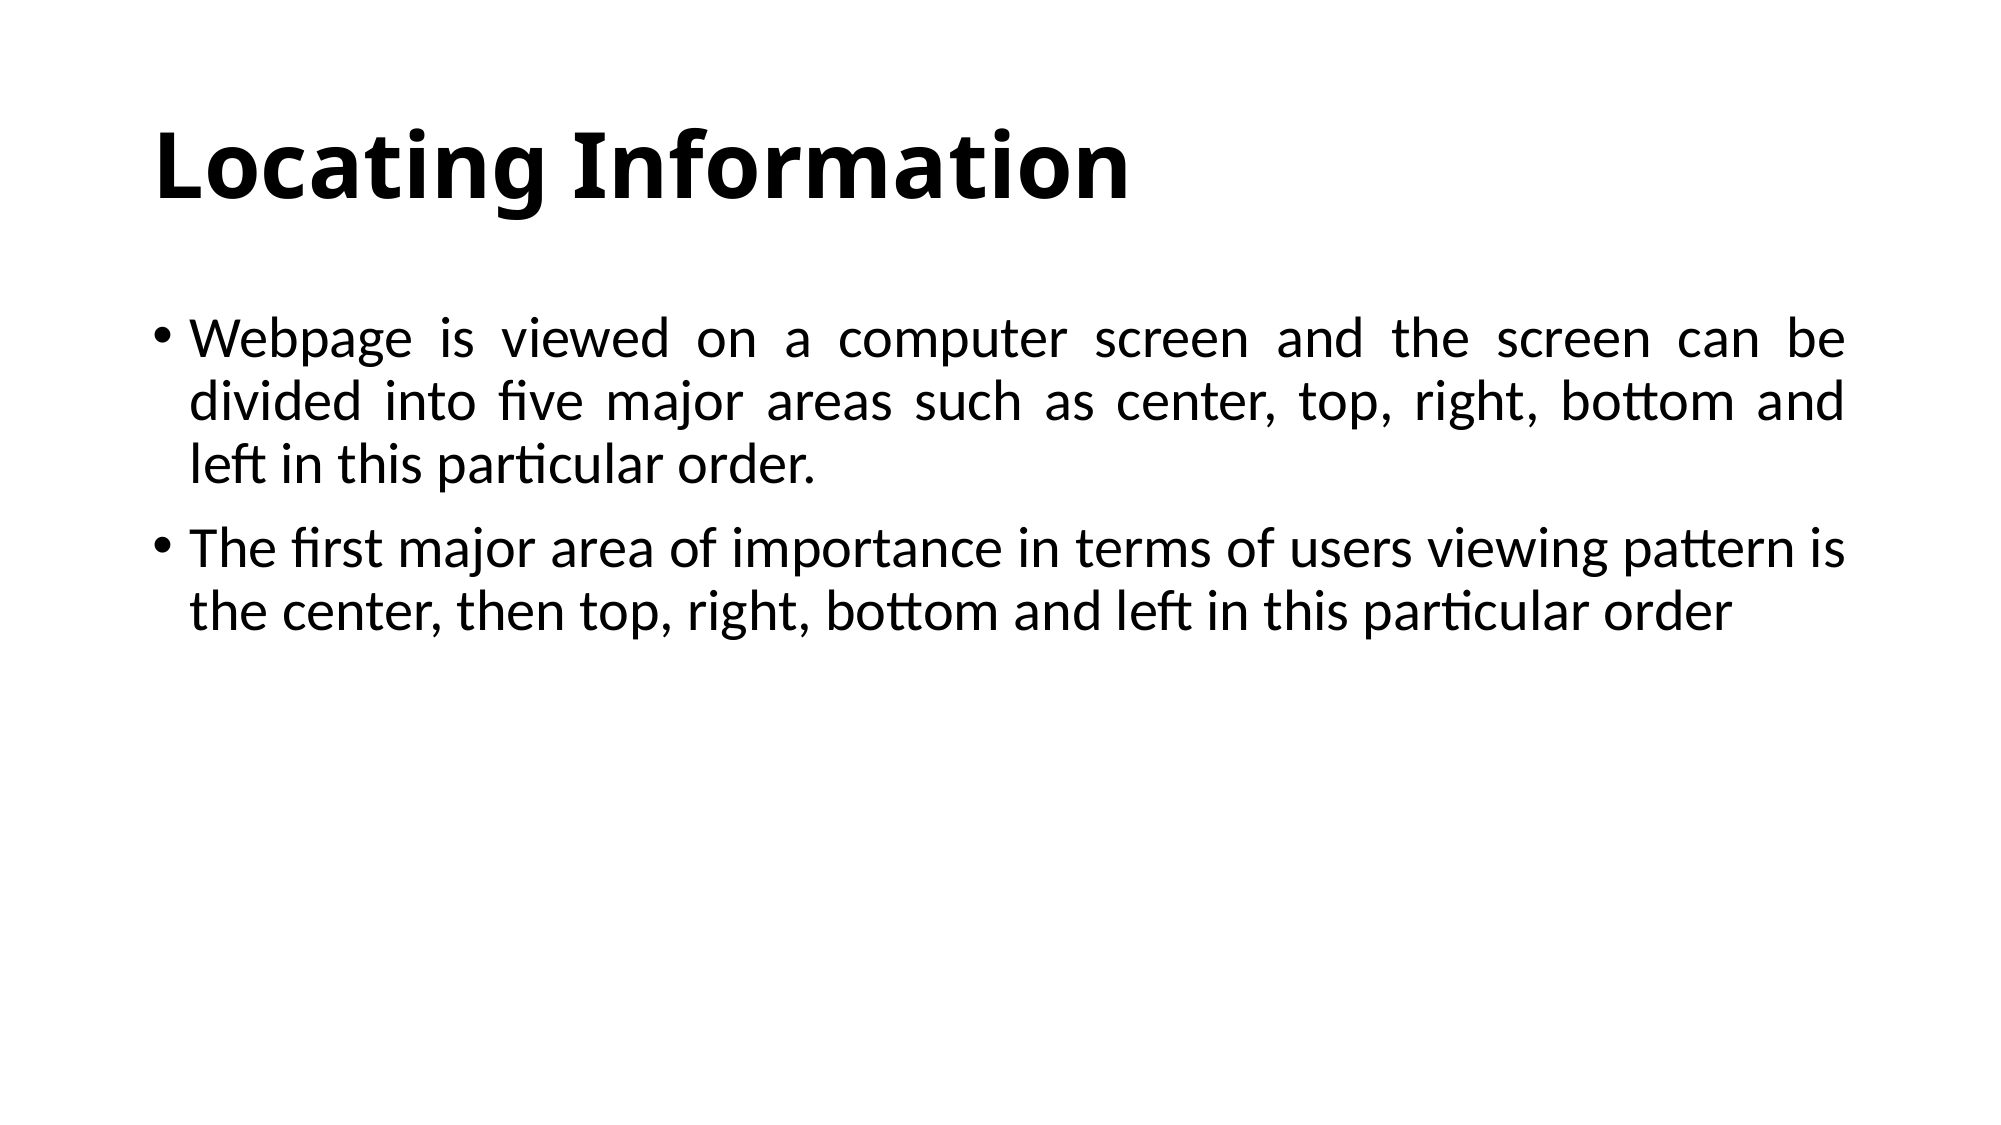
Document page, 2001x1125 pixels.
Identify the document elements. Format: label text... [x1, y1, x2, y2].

list Webpage is viewed on a computer screen and the screen can be divided into five major areas such as center, top, right, bottom and left in this particular order. The first major area of importance in terms of users viewing pattern is the center, then top, right, bottom and left in this particular order [137, 299, 1863, 1014]
title Locating Information [137, 59, 1863, 278]
